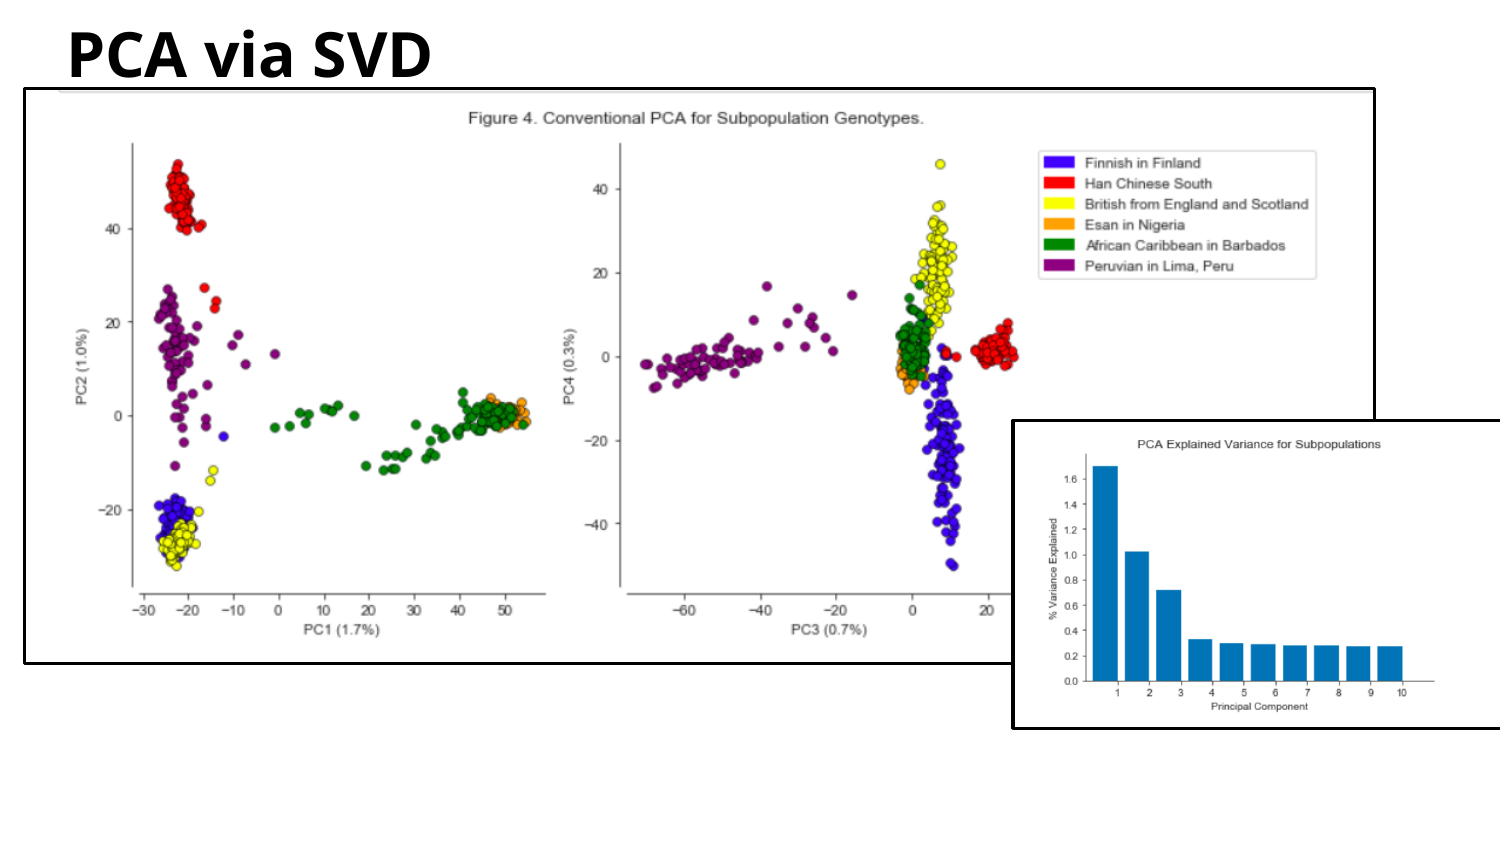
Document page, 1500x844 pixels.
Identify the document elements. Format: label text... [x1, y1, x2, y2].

title PCA via SVD [51, 0, 1449, 103]
picture [25, 89, 1500, 727]
